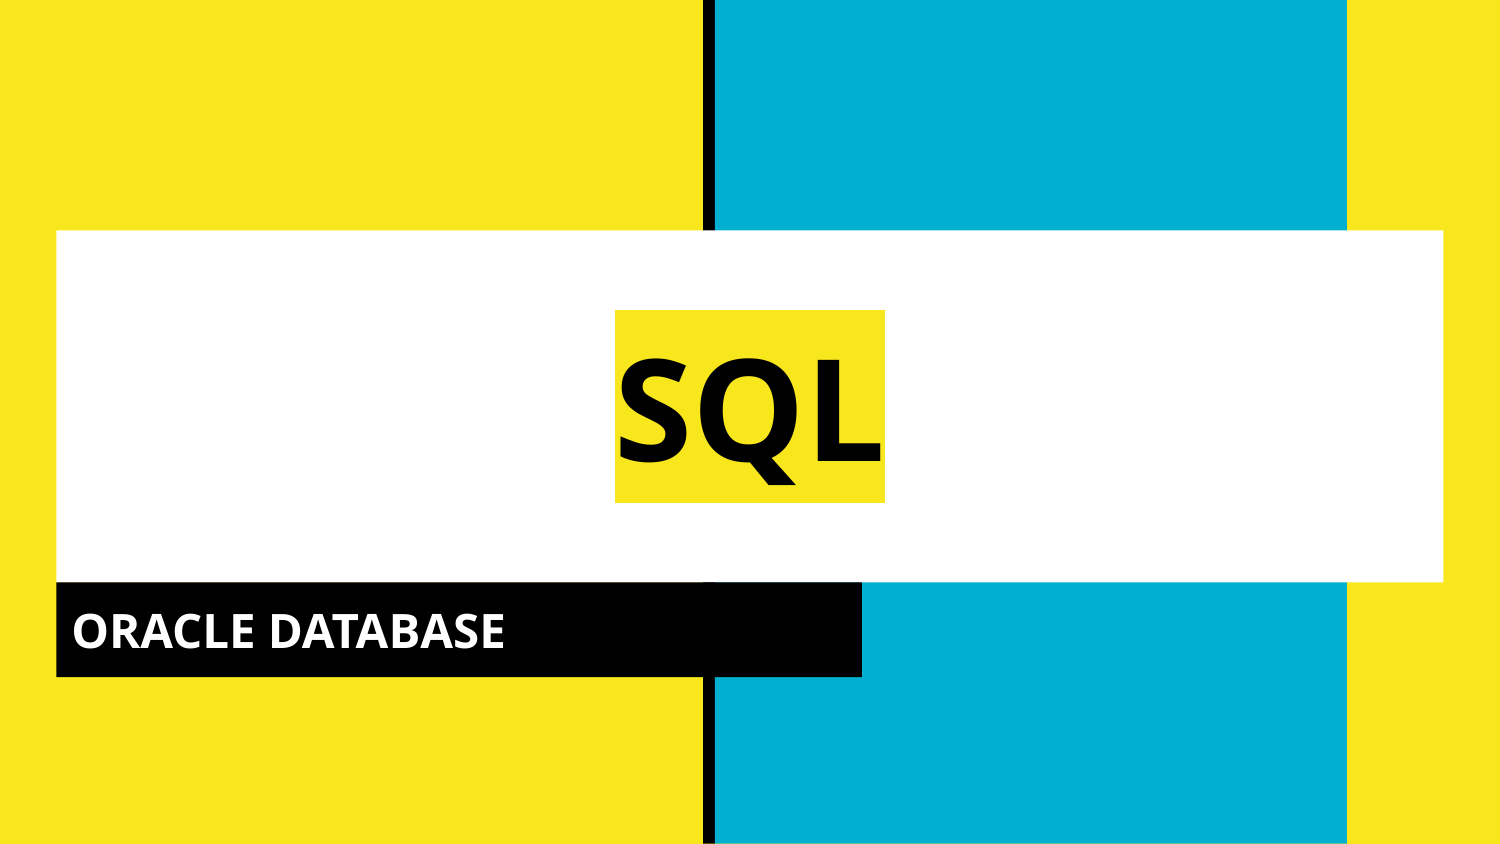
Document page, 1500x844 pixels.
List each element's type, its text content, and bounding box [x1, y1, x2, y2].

subtitle ORACLE DATABASE [56, 582, 862, 678]
title SQL [56, 230, 1444, 583]
